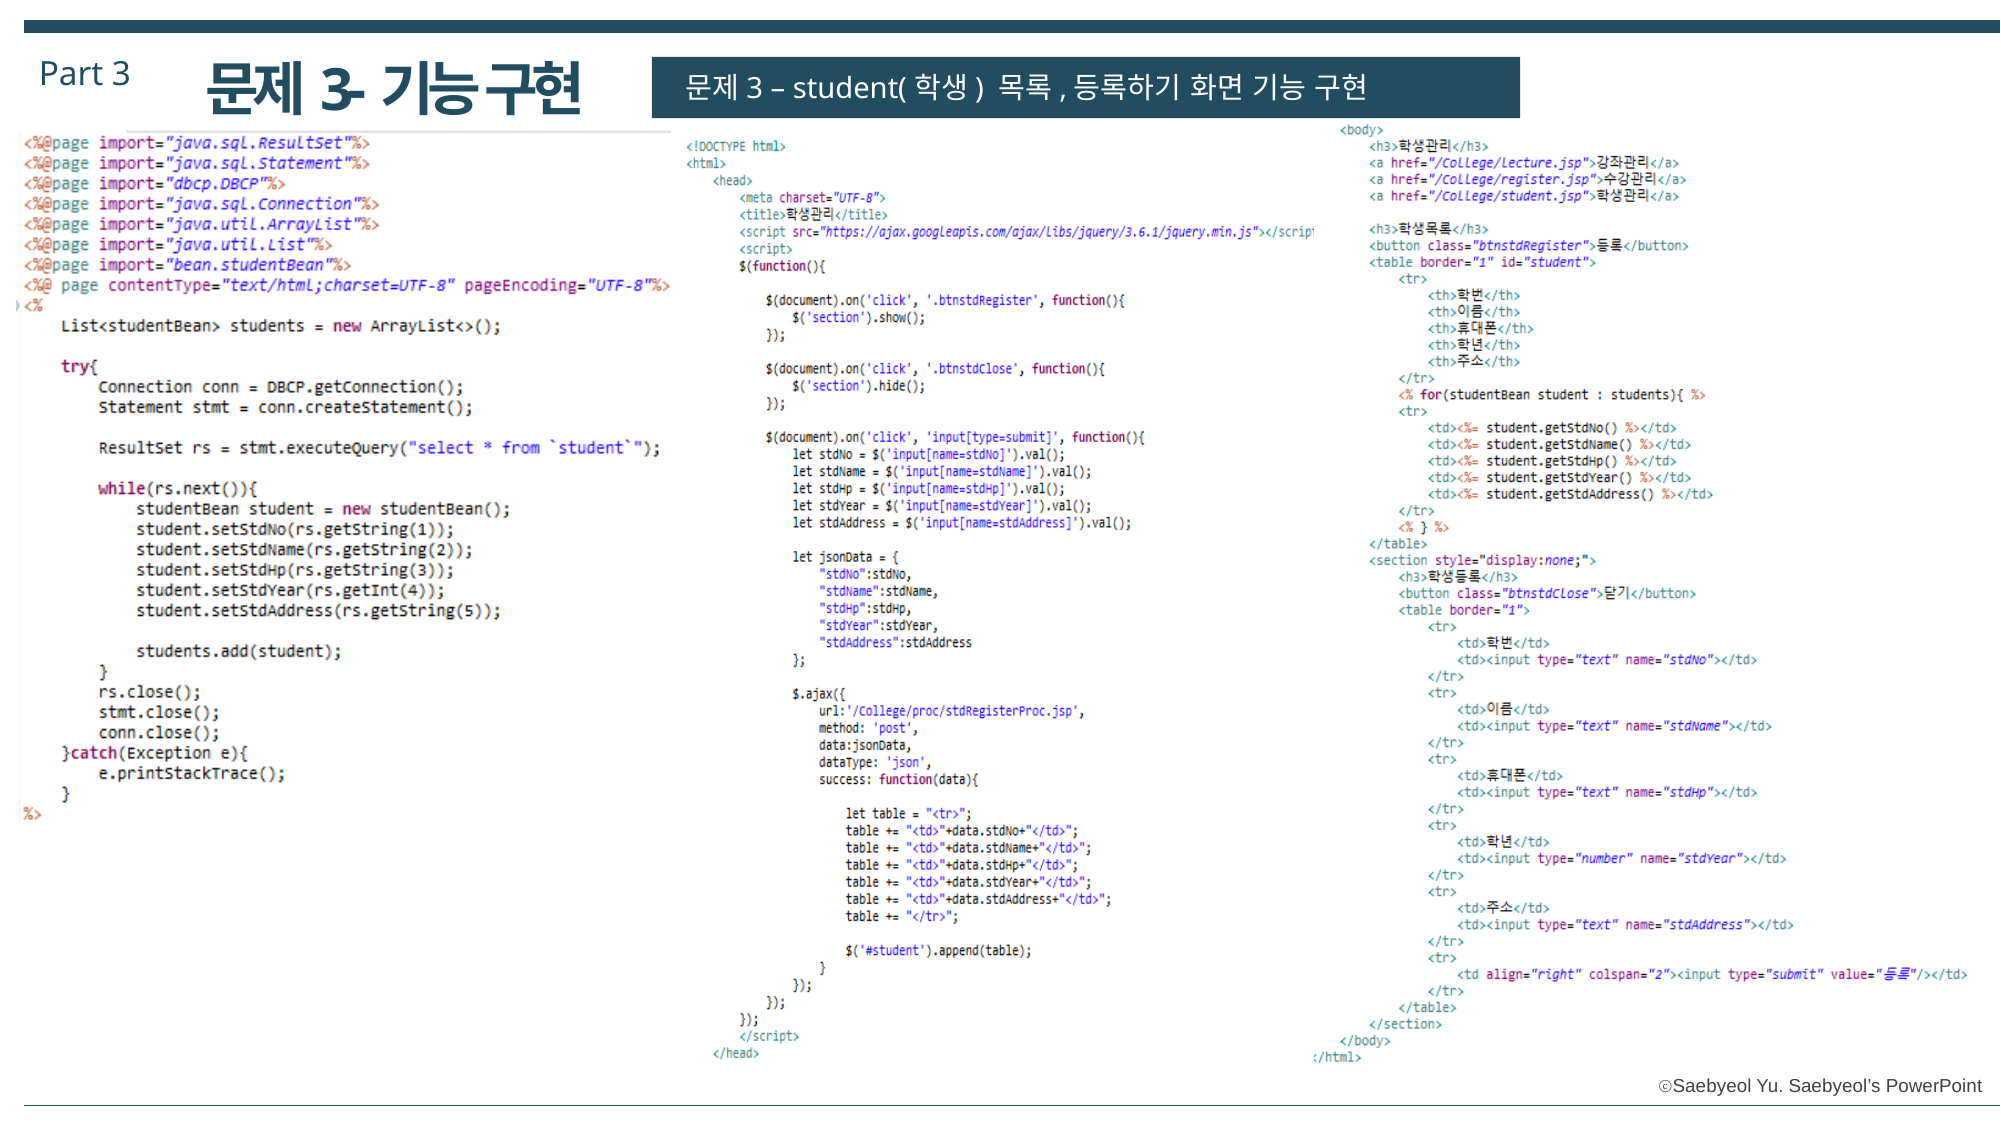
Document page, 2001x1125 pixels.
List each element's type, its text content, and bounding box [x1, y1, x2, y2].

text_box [651, 56, 1521, 119]
picture [685, 123, 1975, 1067]
picture [15, 130, 671, 823]
text_box Part 3 [24, 44, 147, 100]
text_box 문제3-기능 구현 [190, 44, 600, 130]
